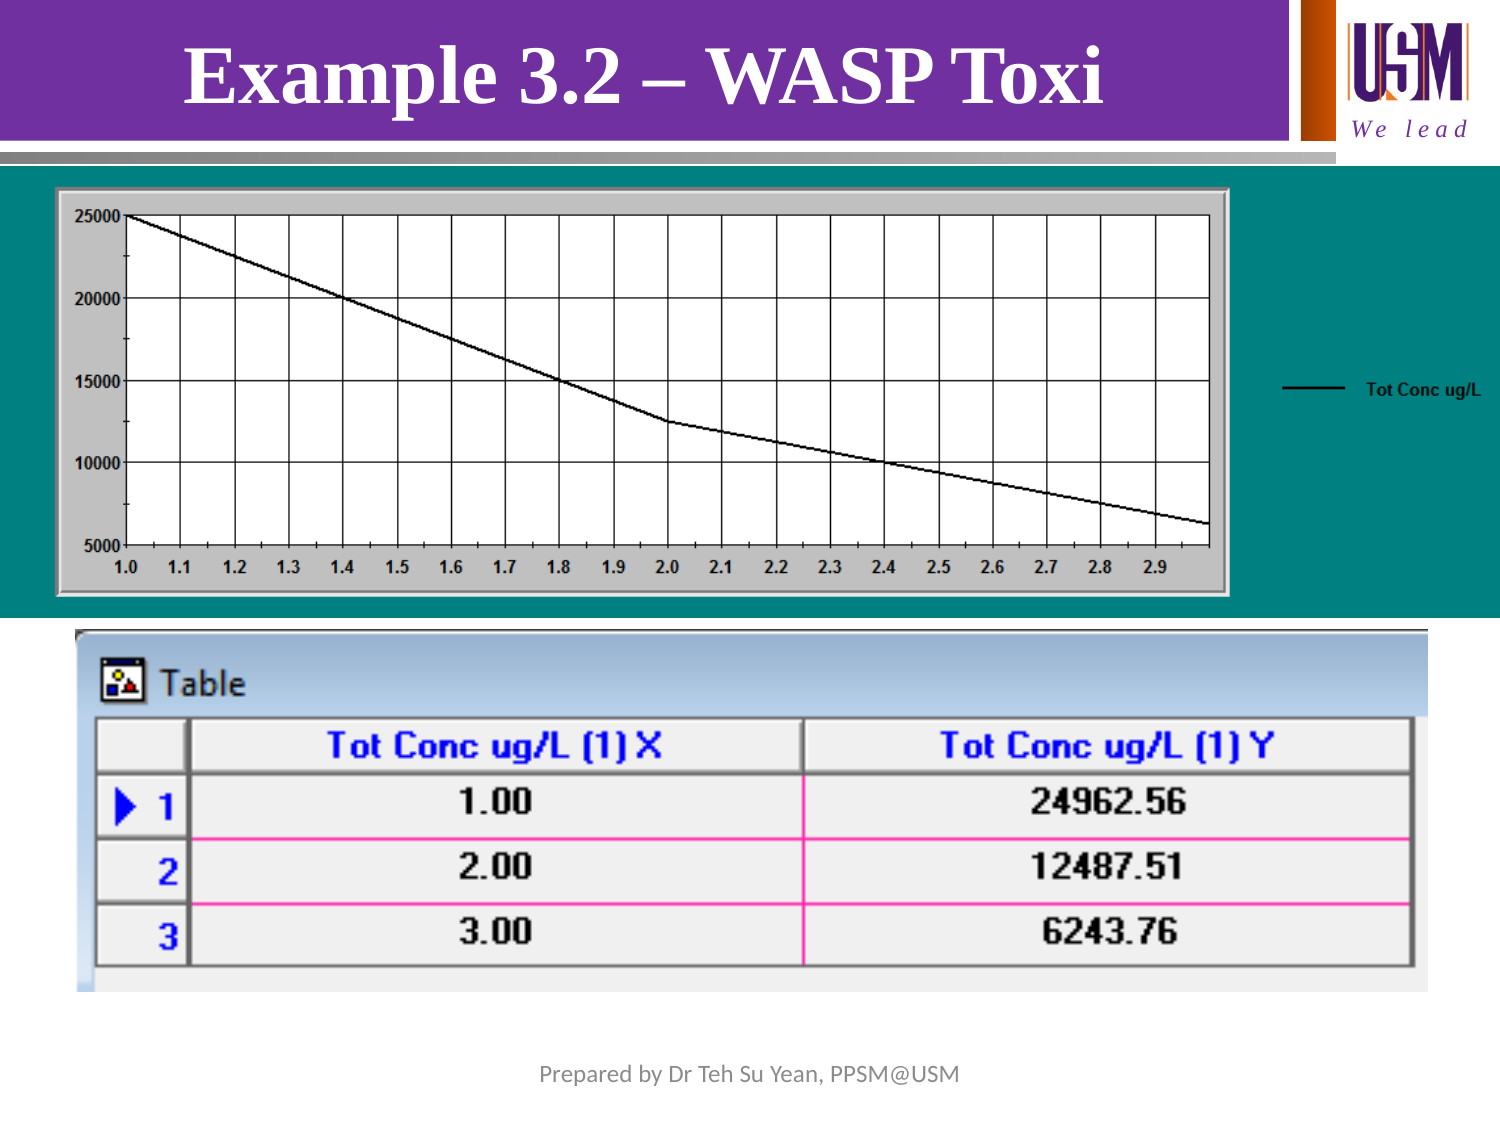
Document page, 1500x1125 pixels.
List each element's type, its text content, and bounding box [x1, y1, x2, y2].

picture [74, 628, 1429, 992]
picture [0, 165, 1500, 618]
picture [1347, 23, 1469, 102]
footer Prepared by Dr Teh Su Yean, PPSM@USM [512, 1042, 988, 1103]
title Example 3.2 – WASP Toxi [0, 0, 1289, 141]
